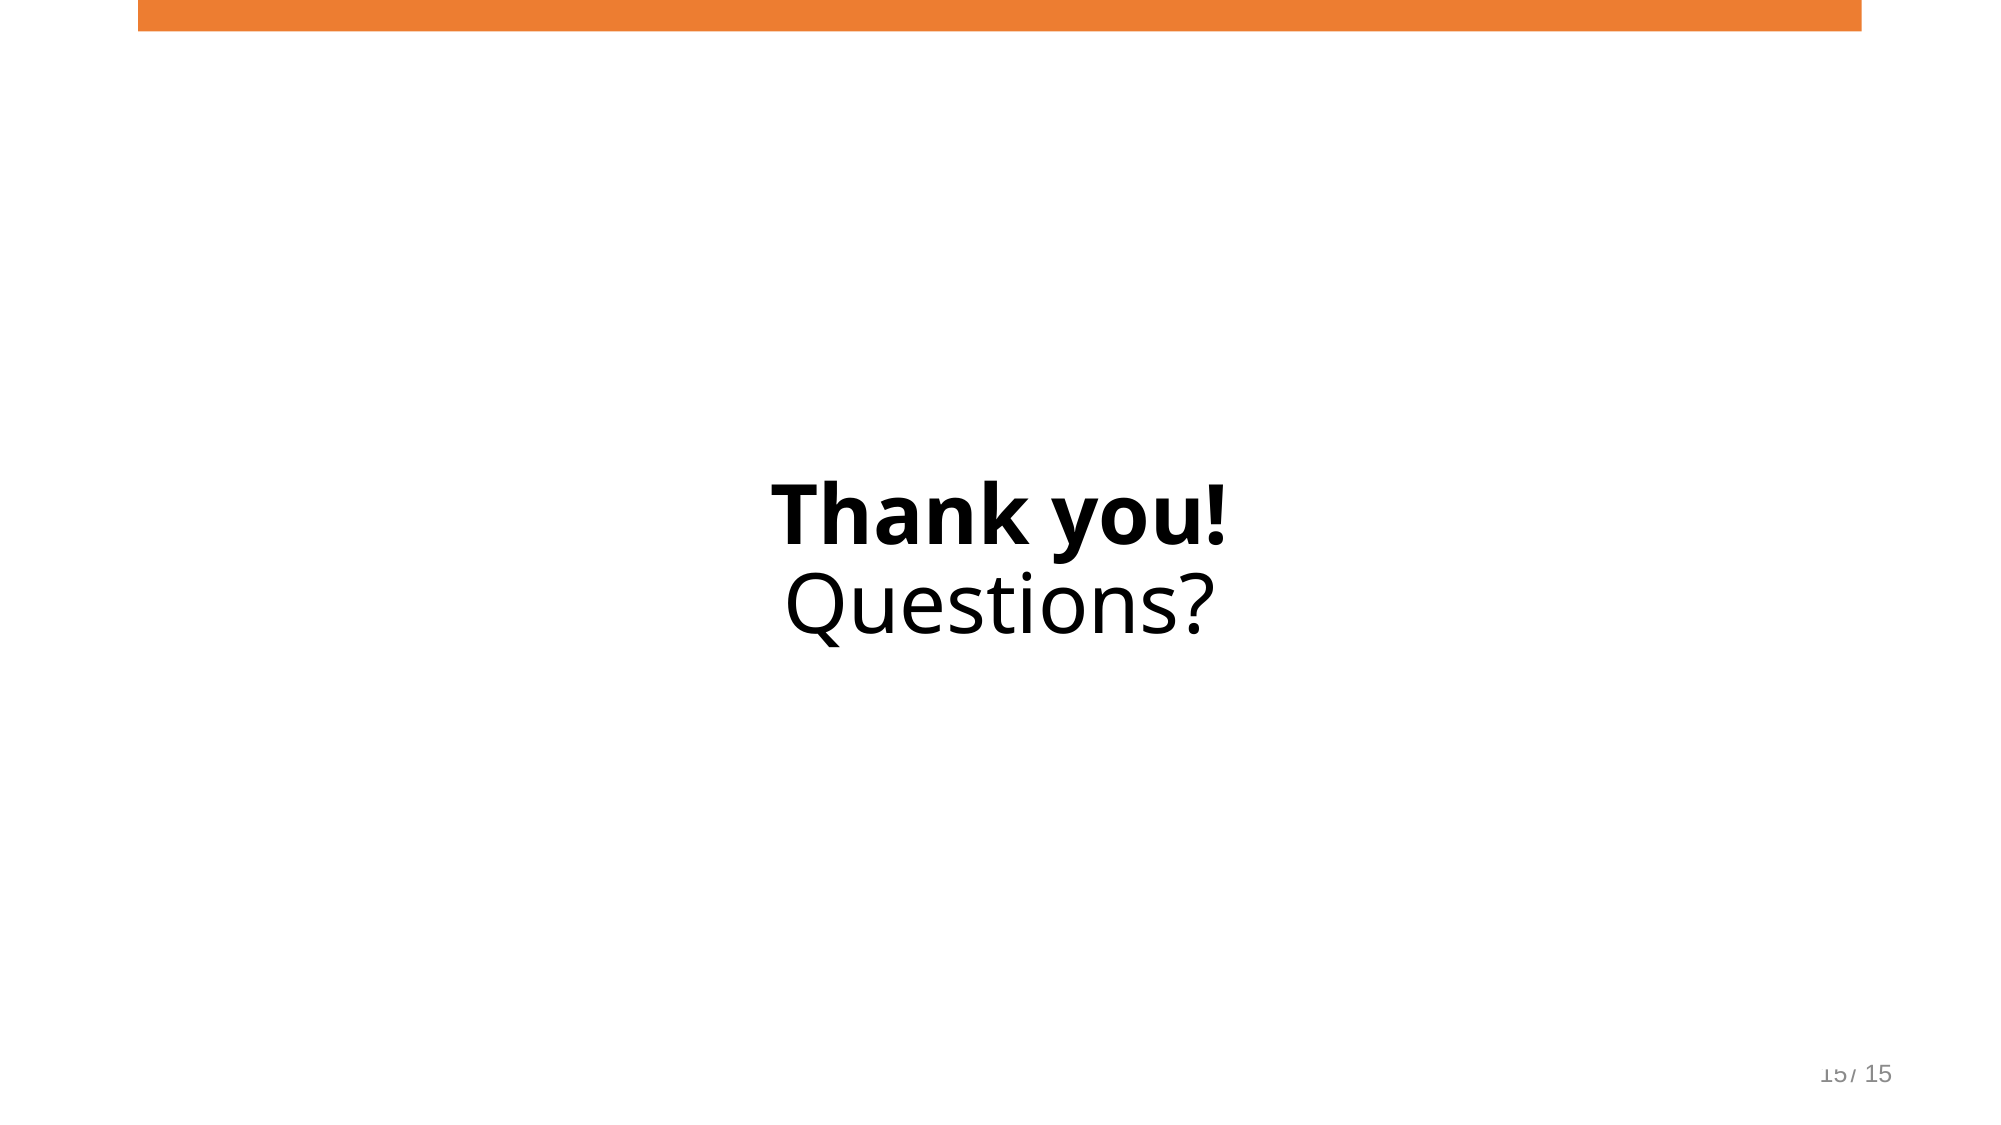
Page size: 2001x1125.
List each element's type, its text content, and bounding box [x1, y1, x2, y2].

slide_number 15 [1412, 1042, 1863, 1103]
title Thank you! Questions? [138, 54, 1862, 1070]
text_box [138, 0, 1862, 32]
footer / 15 [1863, 1042, 1910, 1103]
